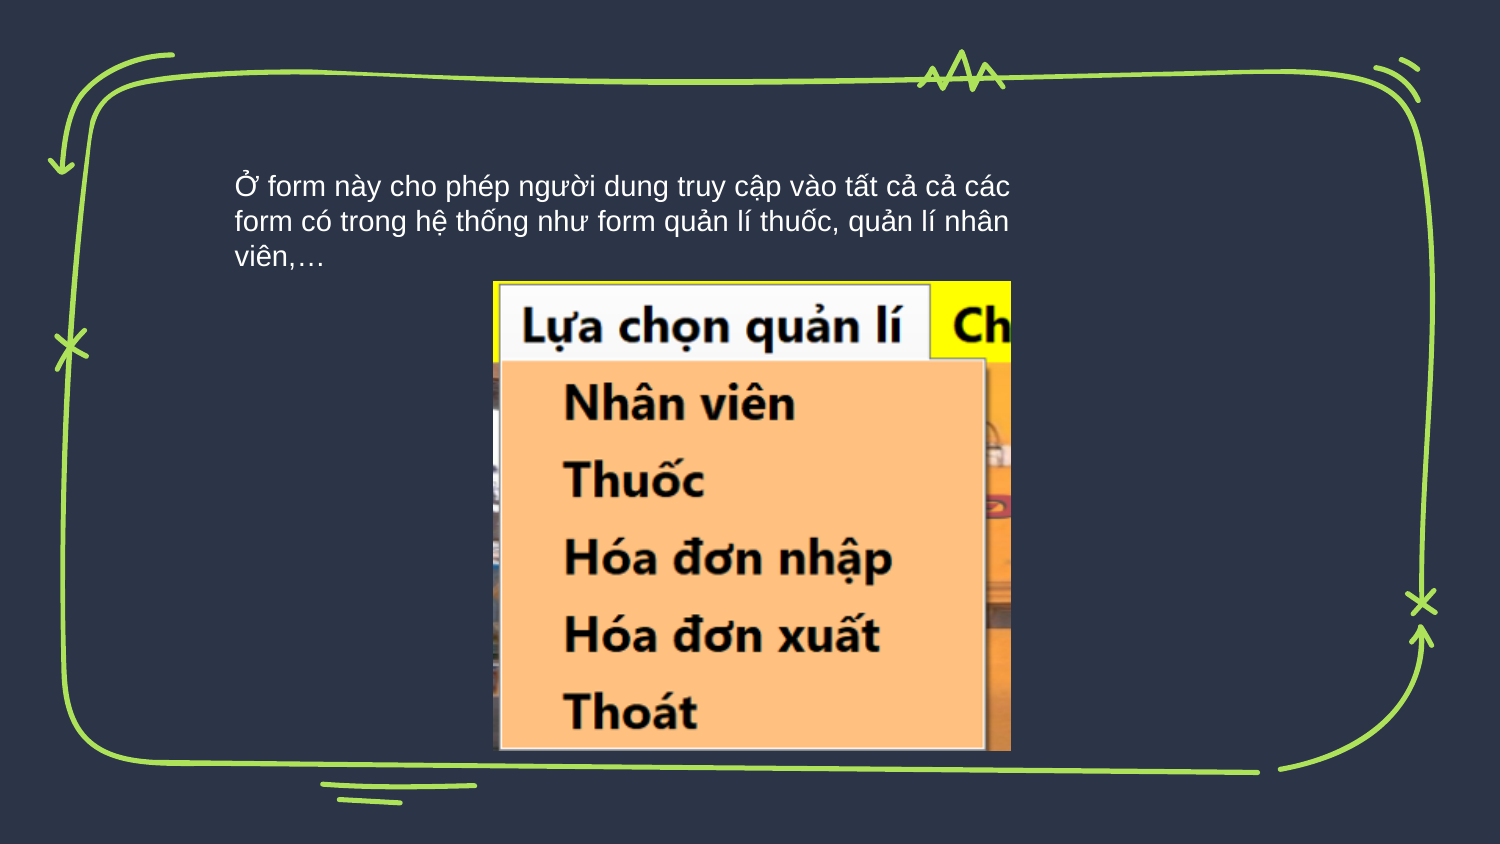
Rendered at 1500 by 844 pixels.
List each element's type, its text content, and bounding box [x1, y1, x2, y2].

text_box Ở form này cho phép người dung truy cập vào tất cả cả các form có trong hệ thống như form quản lí thuốc, quản lí nhân viên,… [219, 160, 1047, 280]
picture [492, 281, 1011, 751]
